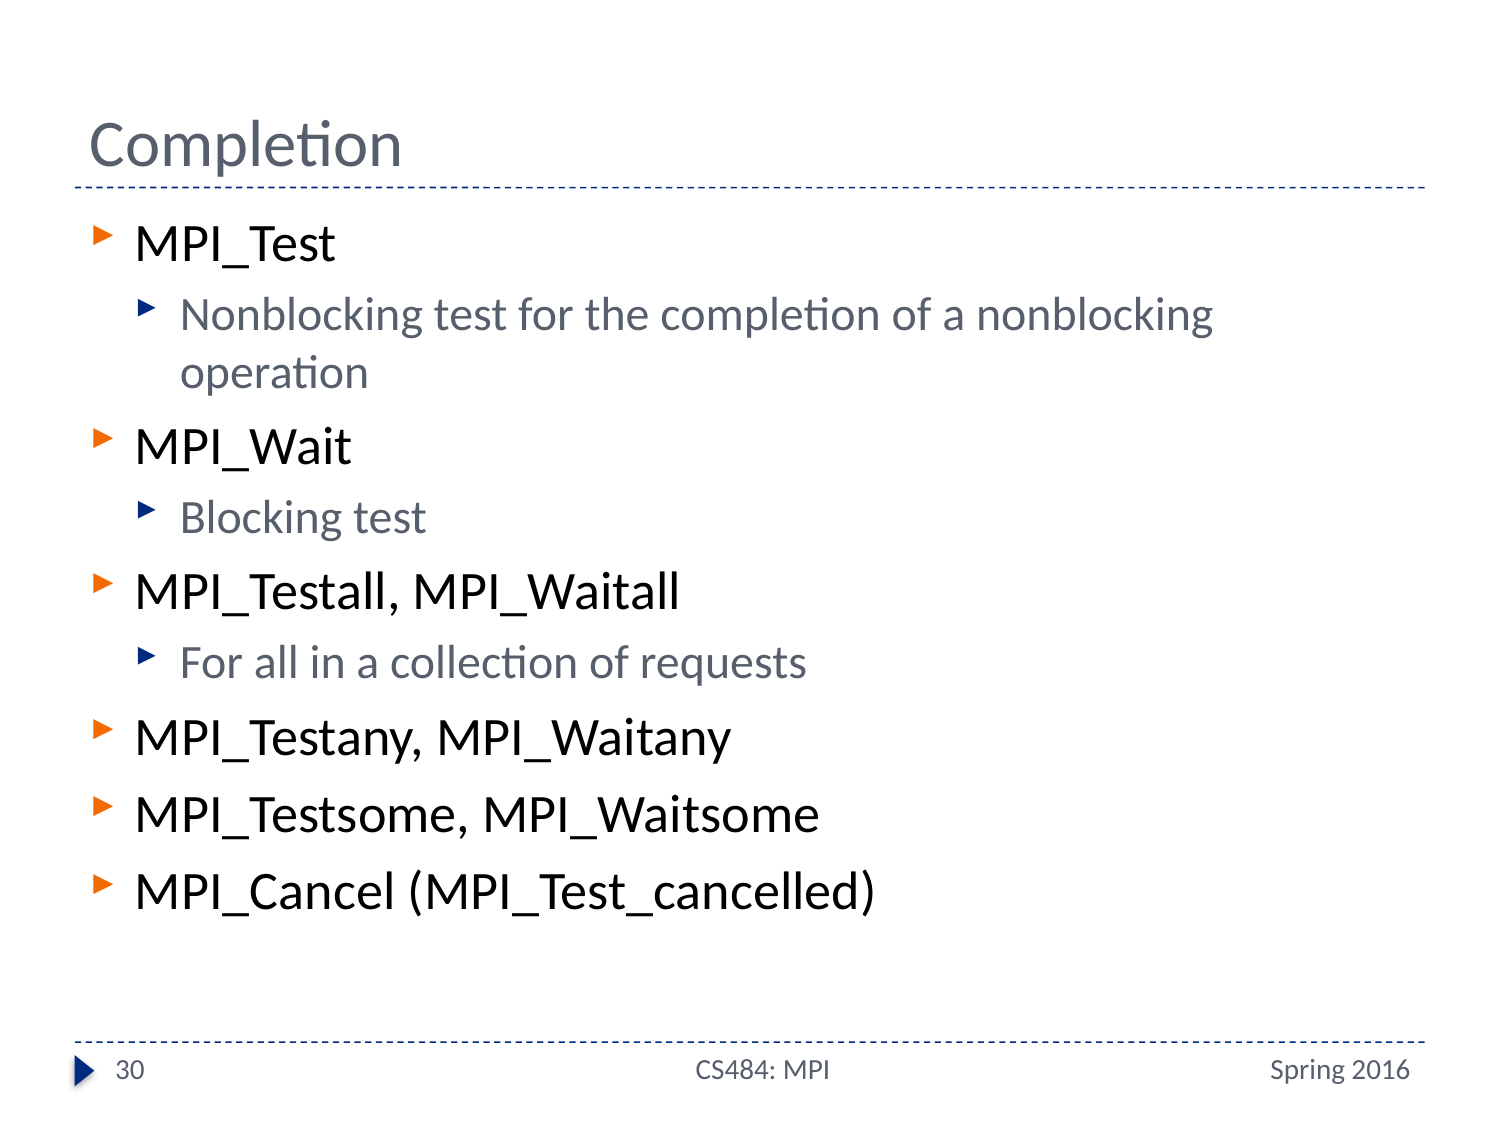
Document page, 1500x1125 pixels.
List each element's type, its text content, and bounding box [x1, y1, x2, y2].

footer CS484: MPI [475, 1042, 1051, 1103]
slide_number Spring 2016 [1051, 1042, 1426, 1103]
list MPI_Test Nonblocking test for the completion of a nonblocking operation MPI_Wait Blocking test MPI_Testall, MPI_Waitall For all in a collection of requests MPI_Testany, MPI_Waitany MPI_Testsome, MPI_Waitsome MPI_Cancel (MPI_Test_cancelled) [75, 200, 1425, 1006]
title Completion [75, 24, 1425, 188]
slide_number 30 [100, 1042, 426, 1103]
